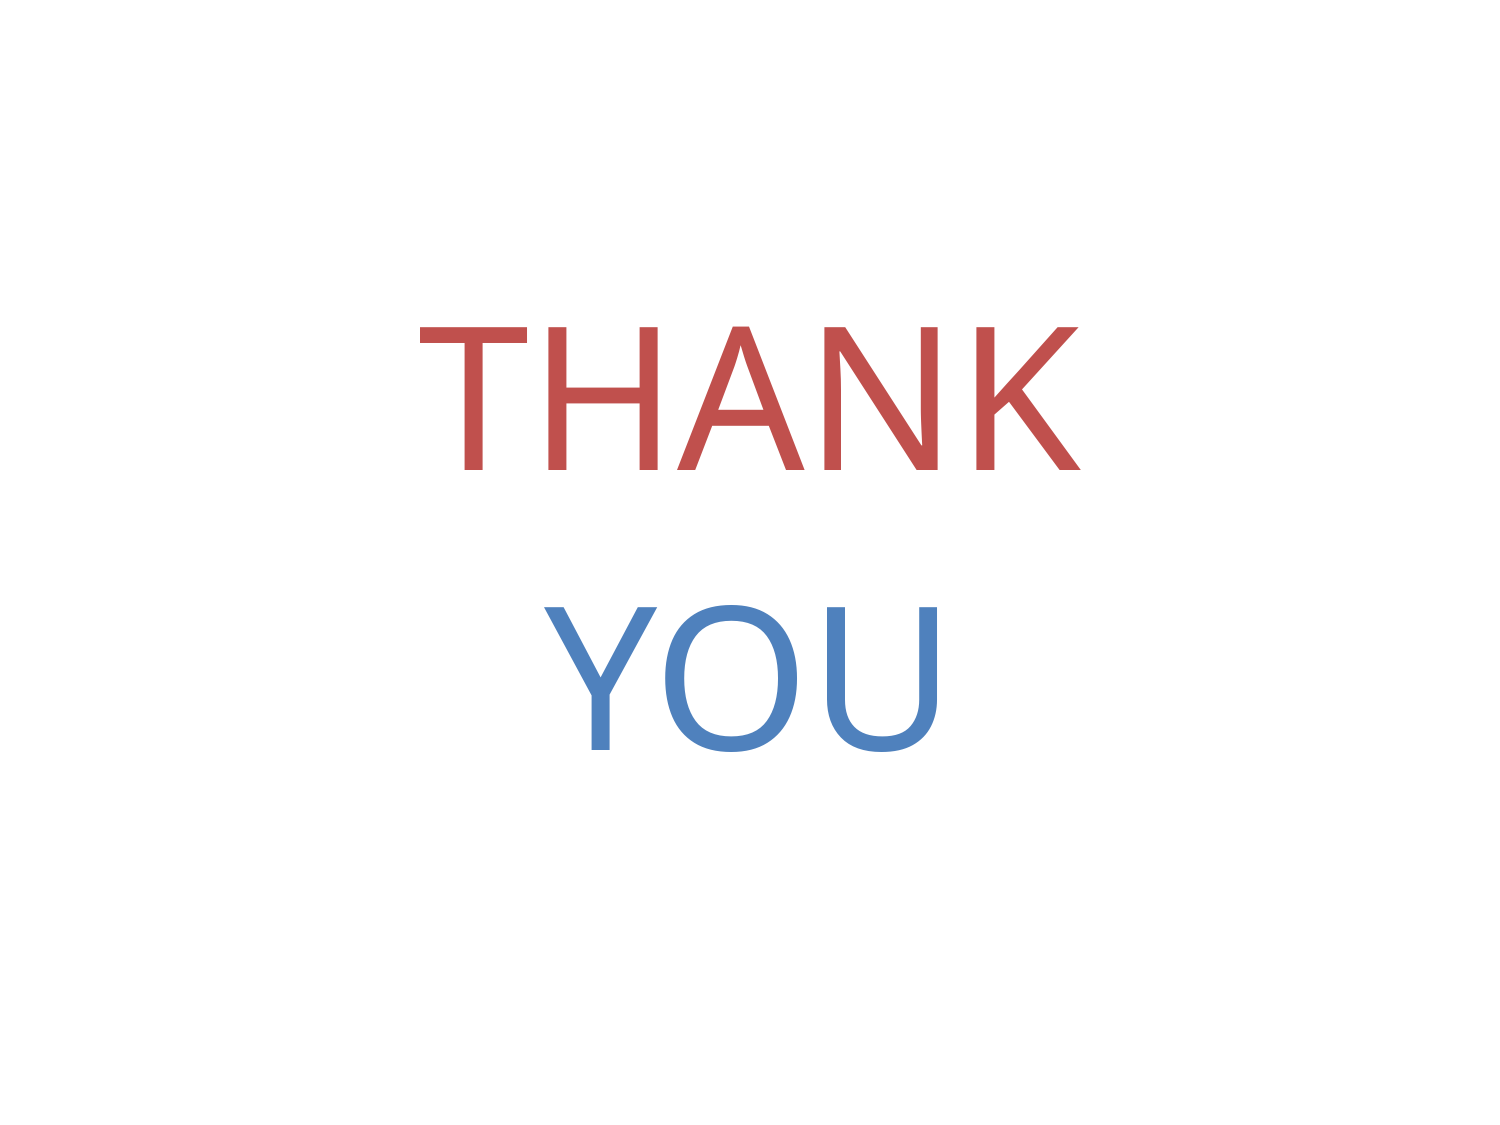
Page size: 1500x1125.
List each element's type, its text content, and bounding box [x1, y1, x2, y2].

list THANK YOU [75, 262, 1425, 1005]
